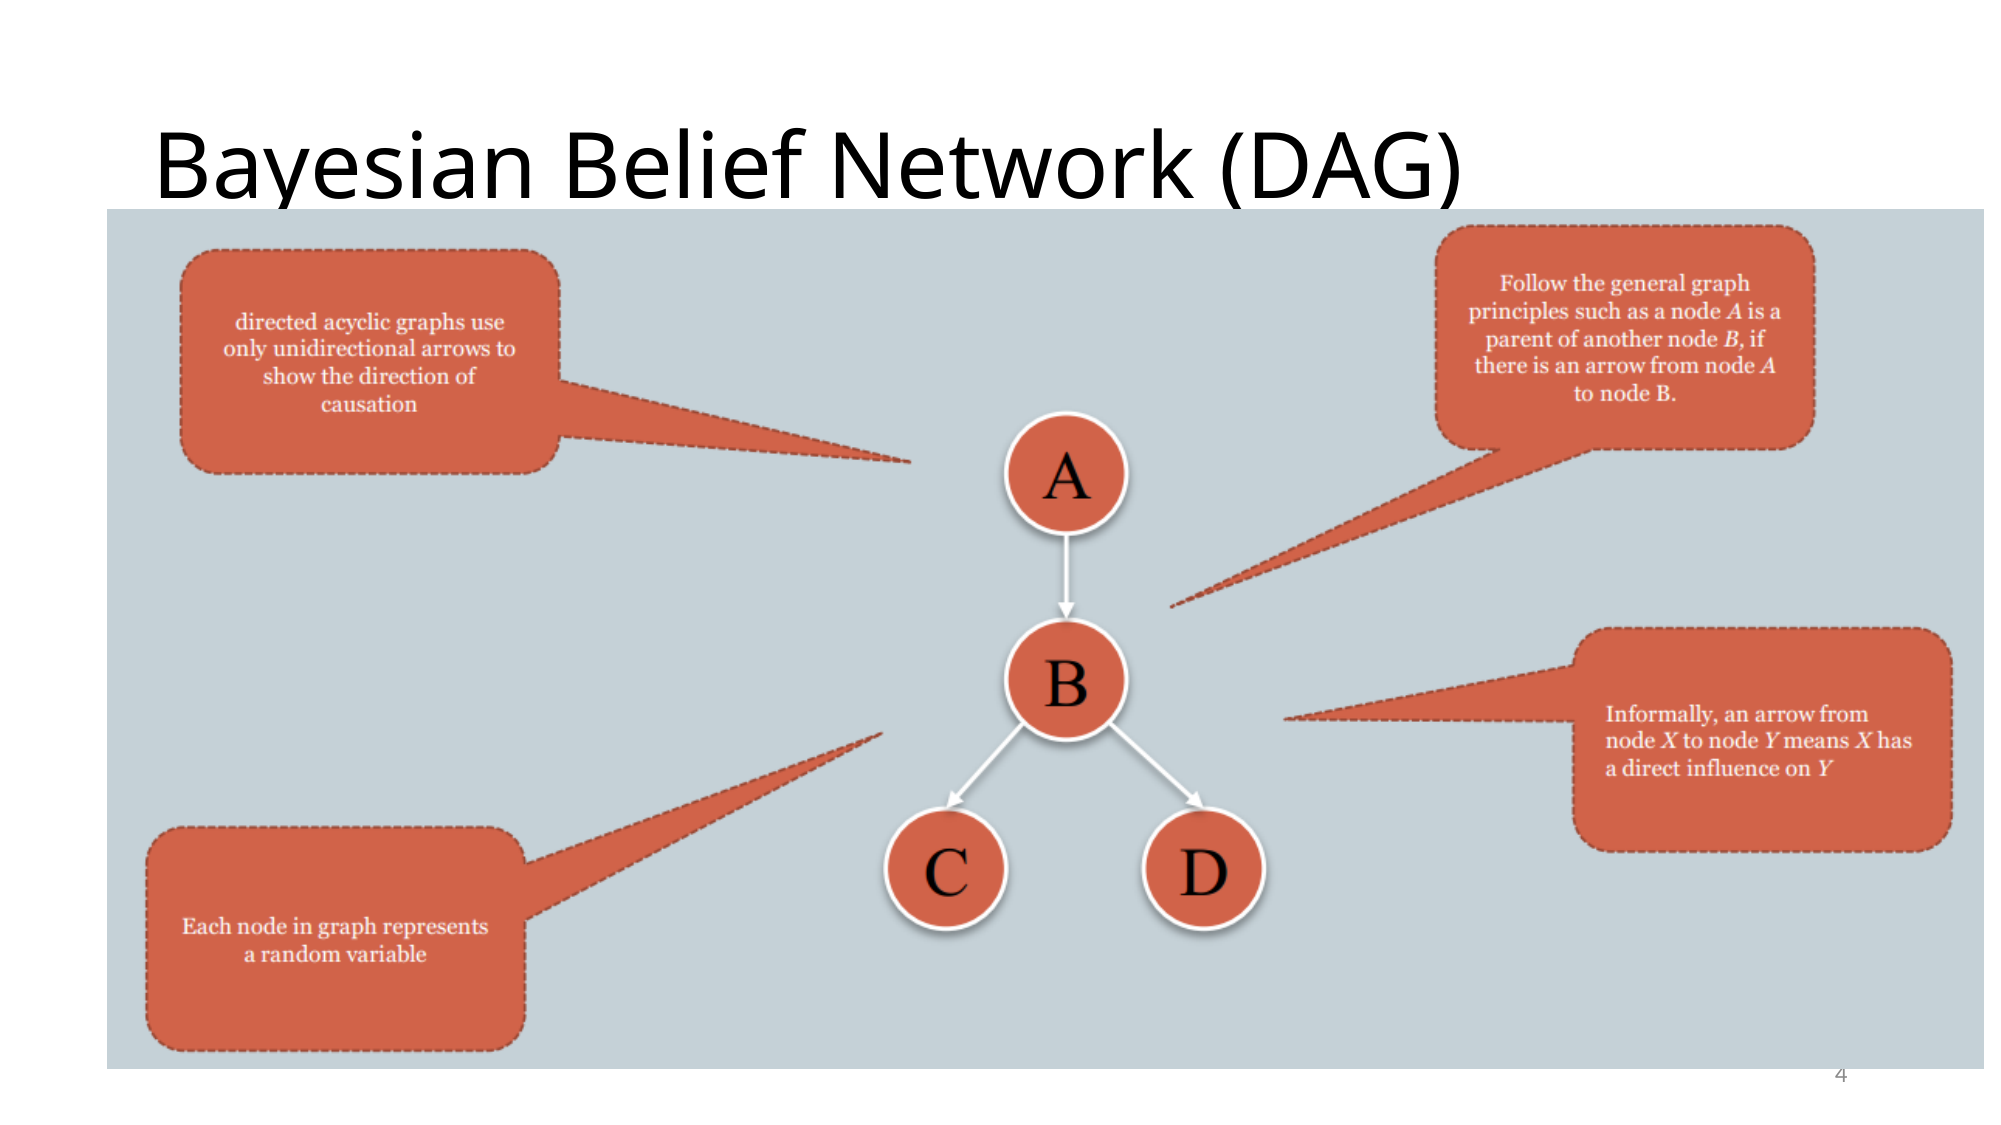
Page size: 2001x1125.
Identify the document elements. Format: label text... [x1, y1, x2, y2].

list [107, 209, 1984, 1069]
title Bayesian Belief Network (DAG) [137, 59, 1863, 209]
slide_number 4 [1412, 1069, 1863, 1103]
